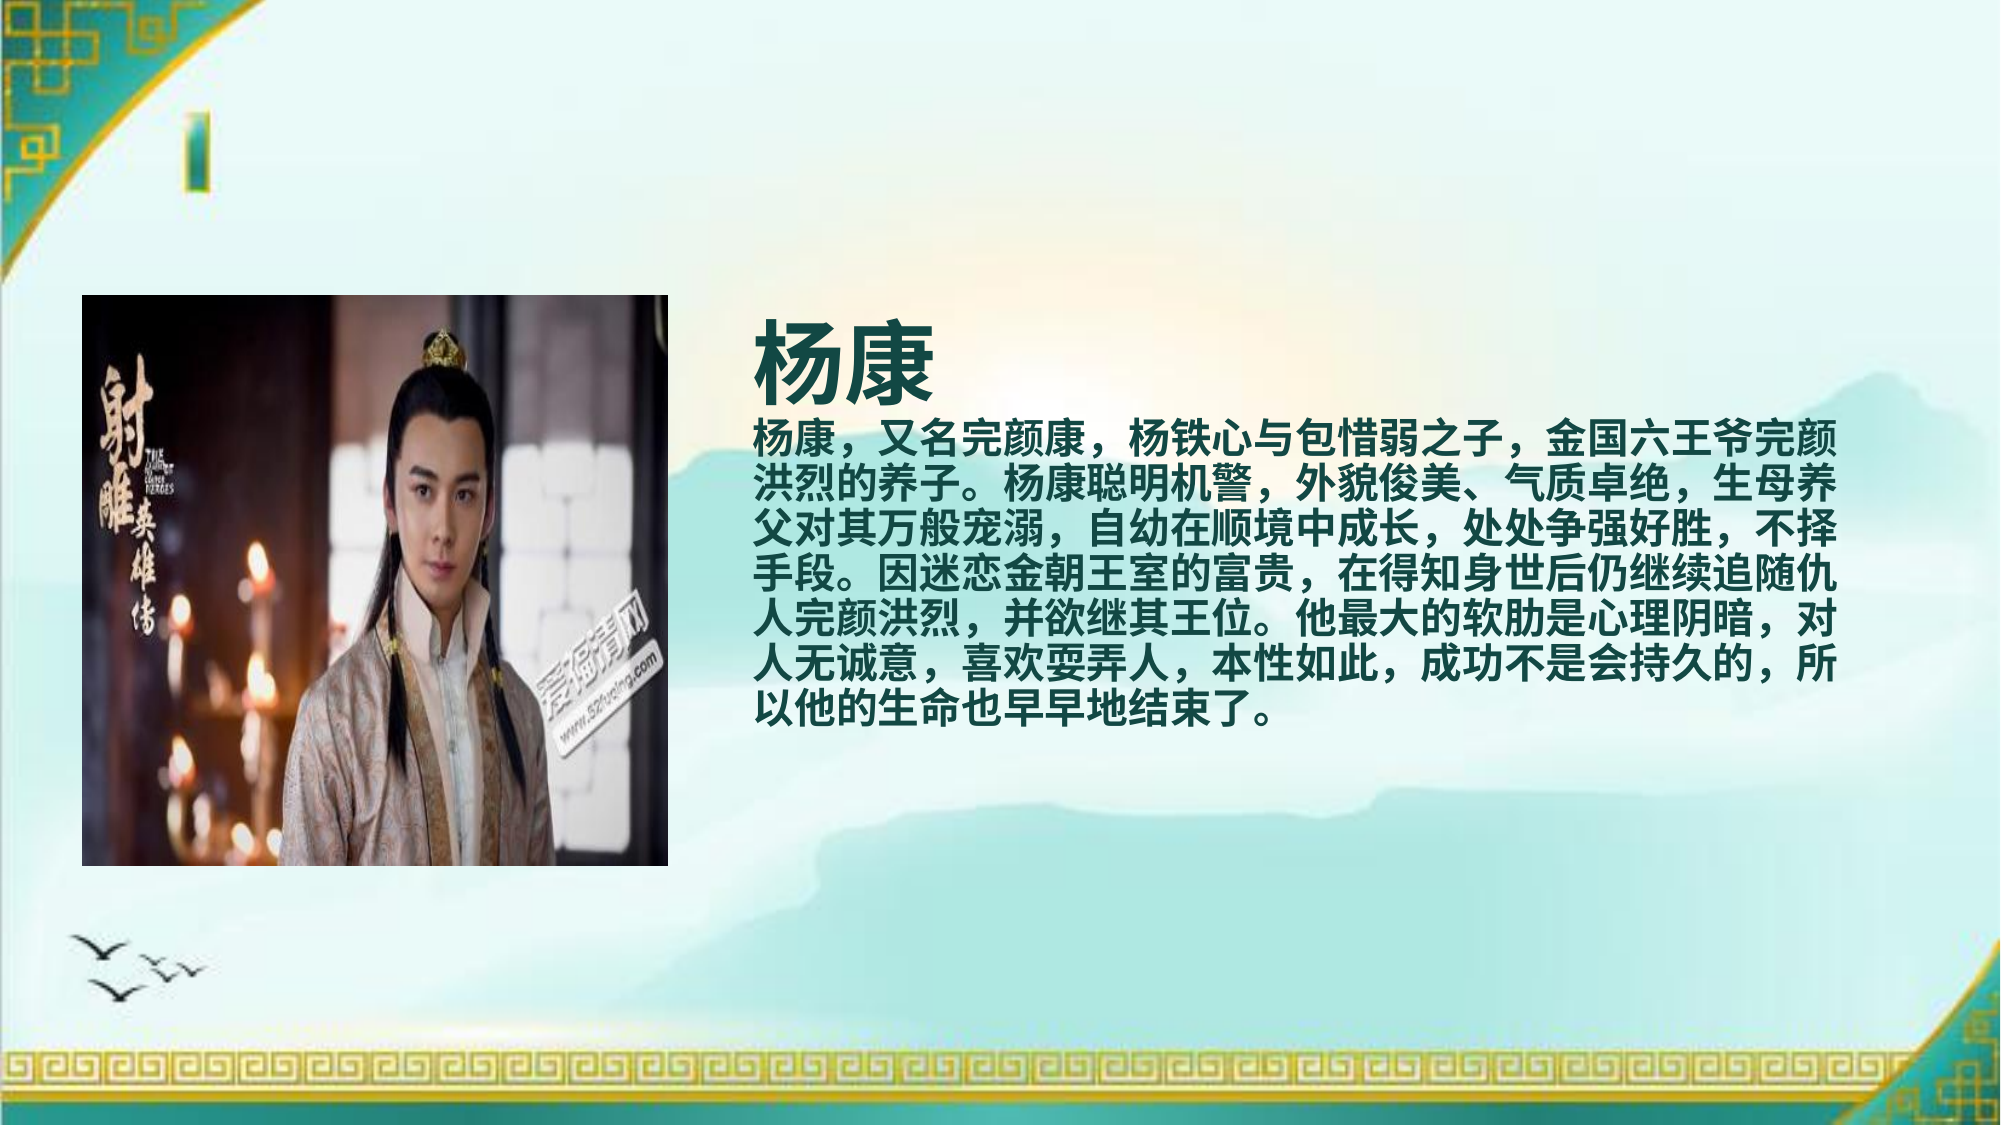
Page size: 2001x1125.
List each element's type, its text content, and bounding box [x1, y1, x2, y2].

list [82, 295, 668, 866]
picture [0, 0, 2001, 1125]
title 杨康 杨康，又名完颜康，杨铁心与包惜弱之子，金国六王爷完颜洪烈的养子。杨康聪明机警，外貌俊美、气质卓绝，生母养父对其万般宠溺，自幼在顺境中成长，处处争强好胜，不择手段。因迷恋金朝王室的富贵，在得知身世后仍继续追随仇人完颜洪烈，并欲继其王位。他最大的软肋是心理阴暗，对人无诚意，喜欢耍弄人，本性如此，成功不是会持久的，所以他的生命也早早地结束了。 [737, 94, 1869, 957]
